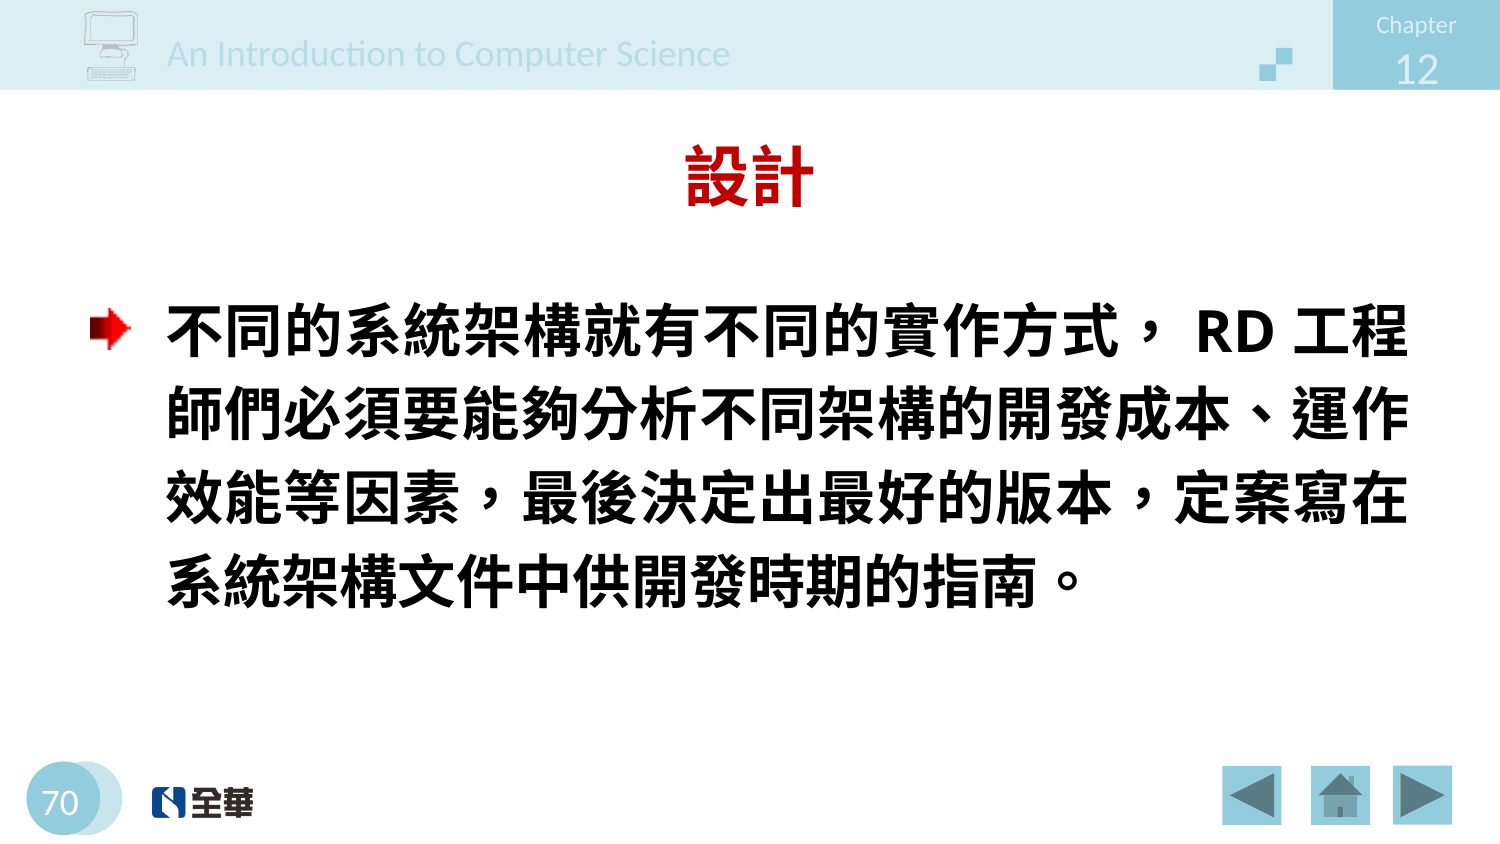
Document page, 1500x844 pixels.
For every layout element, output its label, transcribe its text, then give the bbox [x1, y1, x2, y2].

list 不同的系統架構就有不同的實作方式，RD工程師們必須要能夠分析不同架構的開發成本、運作效能等因素，最後決定出最好的版本，定案寫在系統架構文件中供開發時期的指南。 [75, 272, 1425, 754]
picture [84, 11, 138, 81]
picture [152, 787, 253, 818]
title 設計 [75, 104, 1425, 245]
picture [90, 308, 131, 350]
